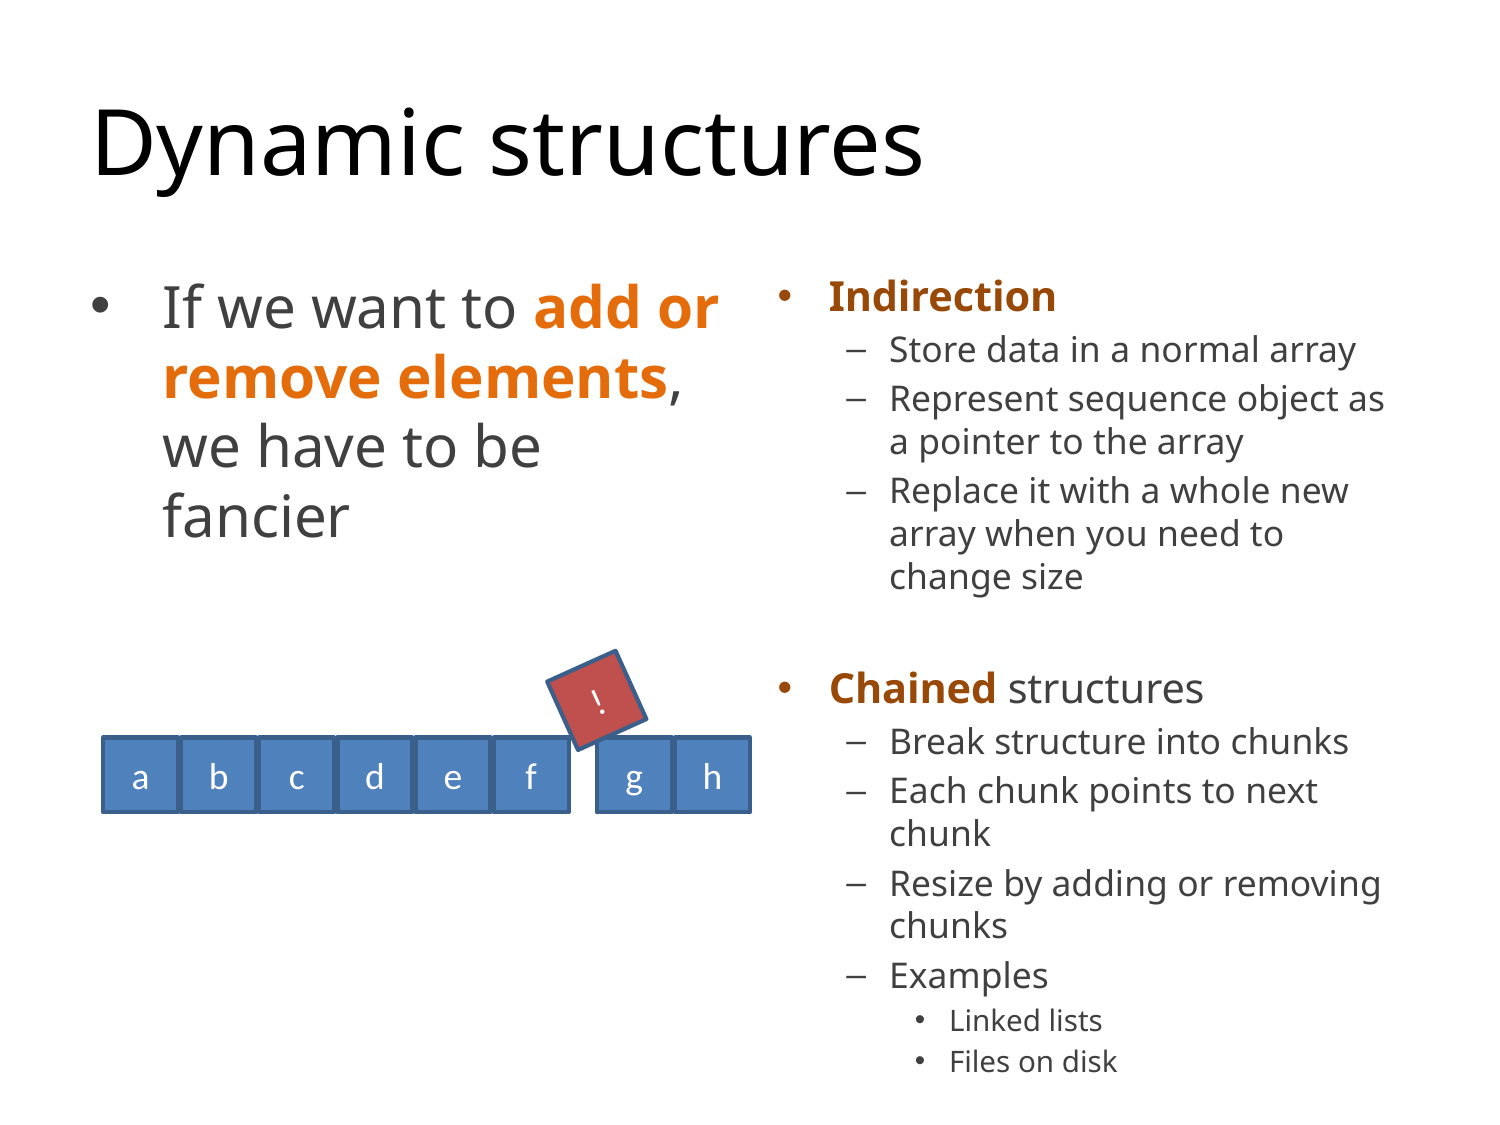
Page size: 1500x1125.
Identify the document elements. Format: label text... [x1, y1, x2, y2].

list If we want to add or remove elements, we have to be fancier [75, 262, 738, 650]
text_box d [335, 735, 413, 814]
text_box h [673, 735, 752, 814]
text_box g [595, 735, 673, 814]
text_box f [492, 735, 571, 814]
text_box e [413, 735, 492, 814]
list Indirection Store data in a normal array Represent sequence object as a pointer to the array Replace it with a whole new array when you need to change size Chained structures Break structure into chunks Each chunk points to next chunk Resize by adding or removing chunks Examples Linked lists Files on disk [762, 262, 1425, 1088]
text_box c [257, 735, 335, 814]
text_box ! [545, 648, 649, 752]
title Dynamic structures [75, 45, 1425, 233]
text_box a [101, 735, 179, 814]
text_box b [179, 735, 257, 814]
